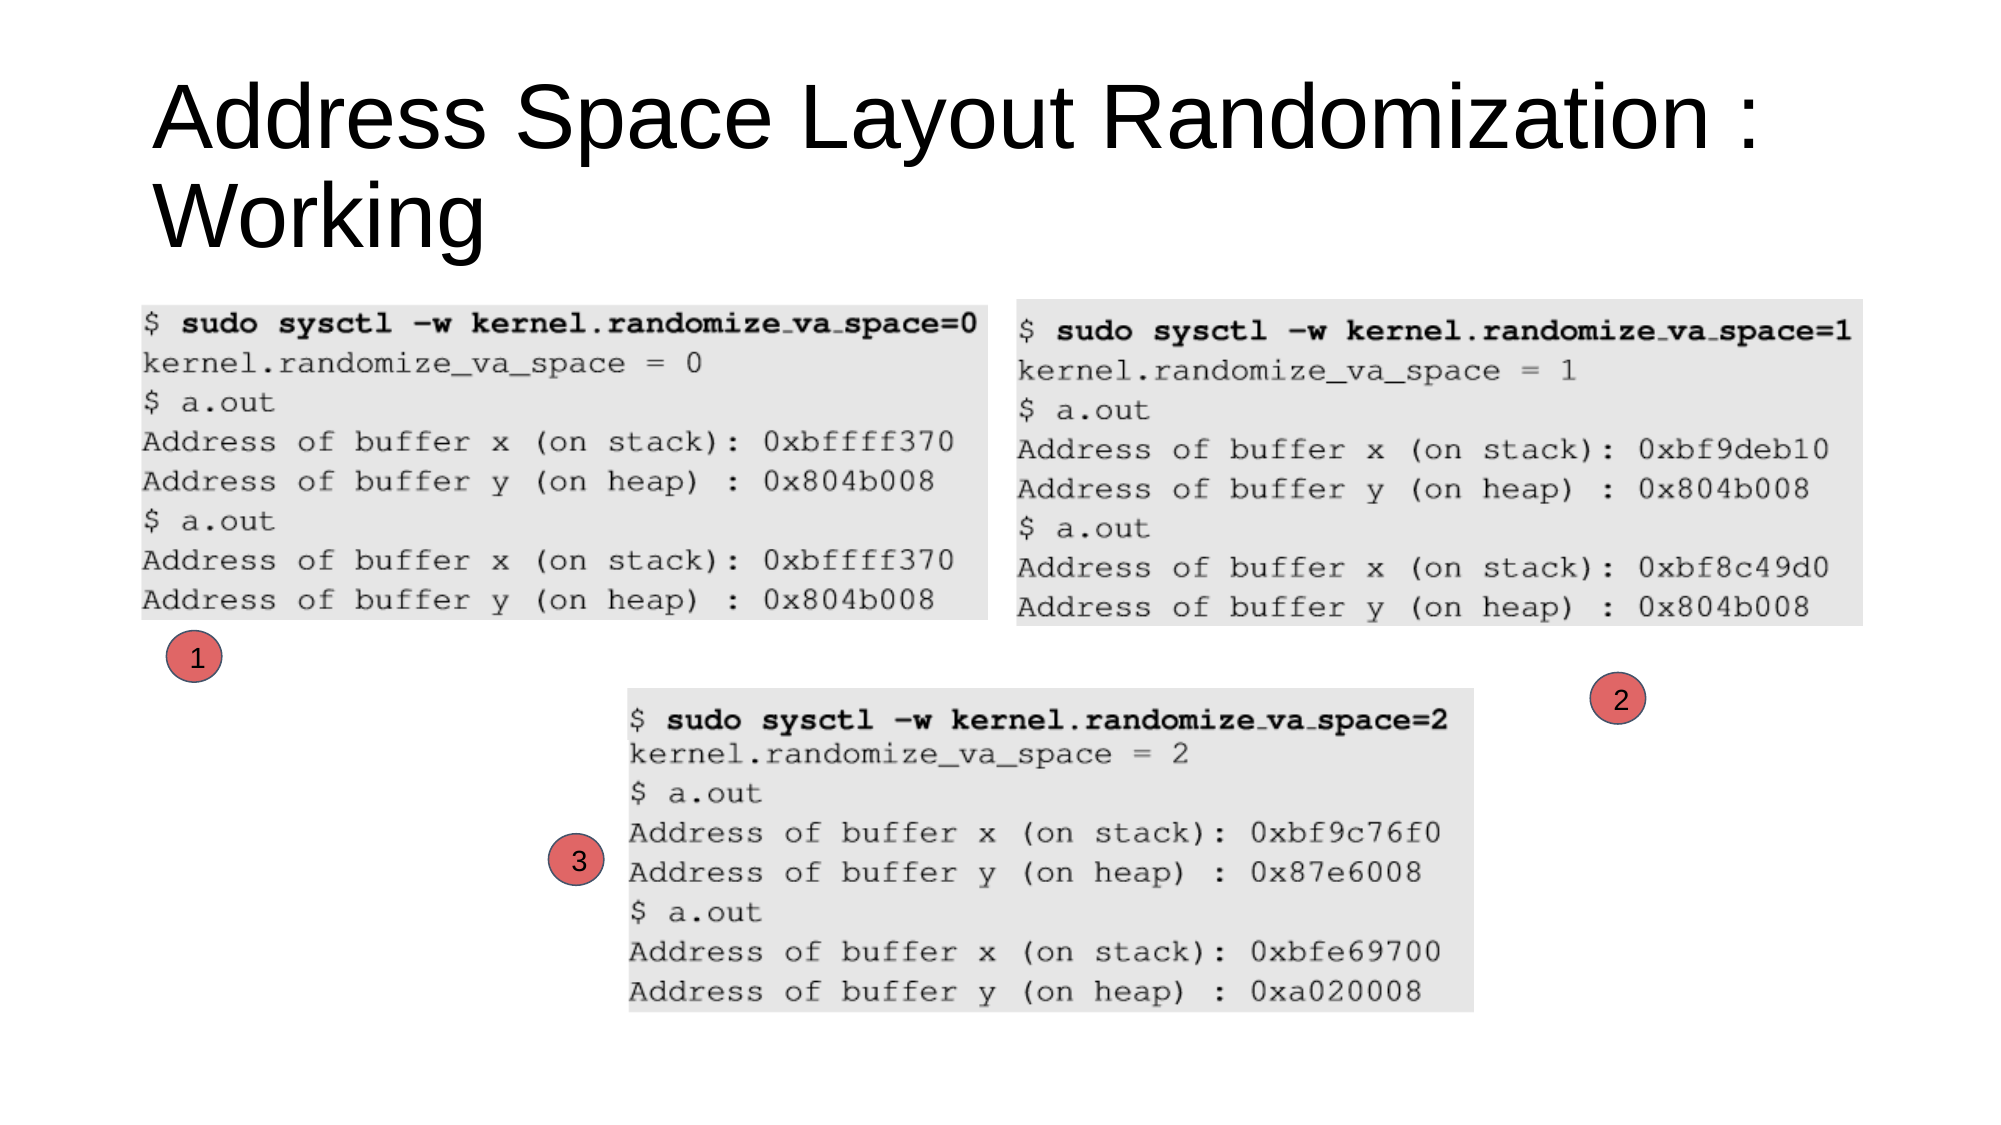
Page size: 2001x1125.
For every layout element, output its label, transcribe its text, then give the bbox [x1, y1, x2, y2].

picture [1012, 299, 1863, 627]
picture [137, 299, 988, 620]
picture [626, 688, 1474, 1014]
text_box 1 [166, 630, 222, 683]
text_box 2 [1590, 672, 1646, 725]
title Address Space Layout Randomization : Working [137, 59, 1863, 278]
text_box 3 [548, 833, 604, 886]
